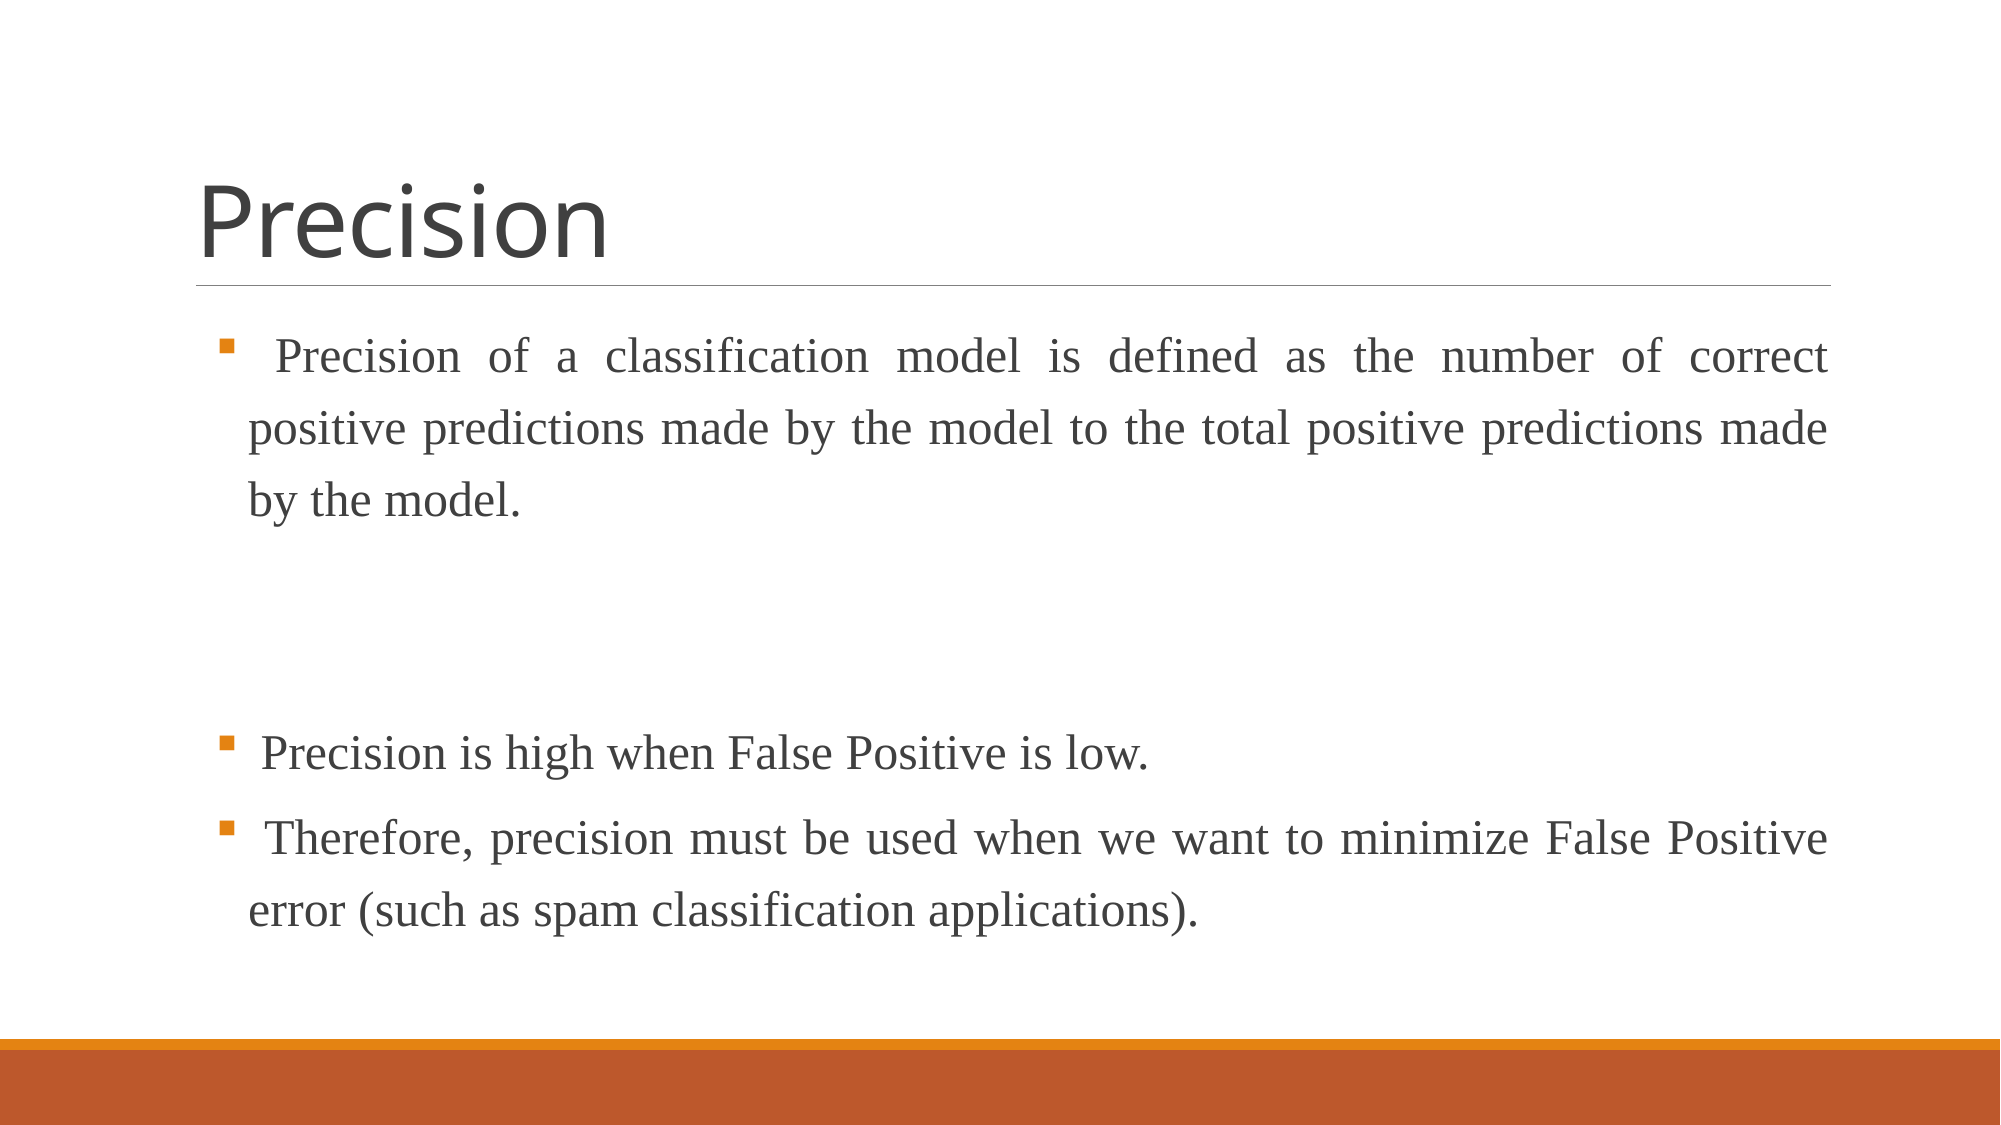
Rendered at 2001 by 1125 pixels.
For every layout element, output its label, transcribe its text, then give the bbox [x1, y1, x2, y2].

title Precision [180, 47, 1830, 285]
